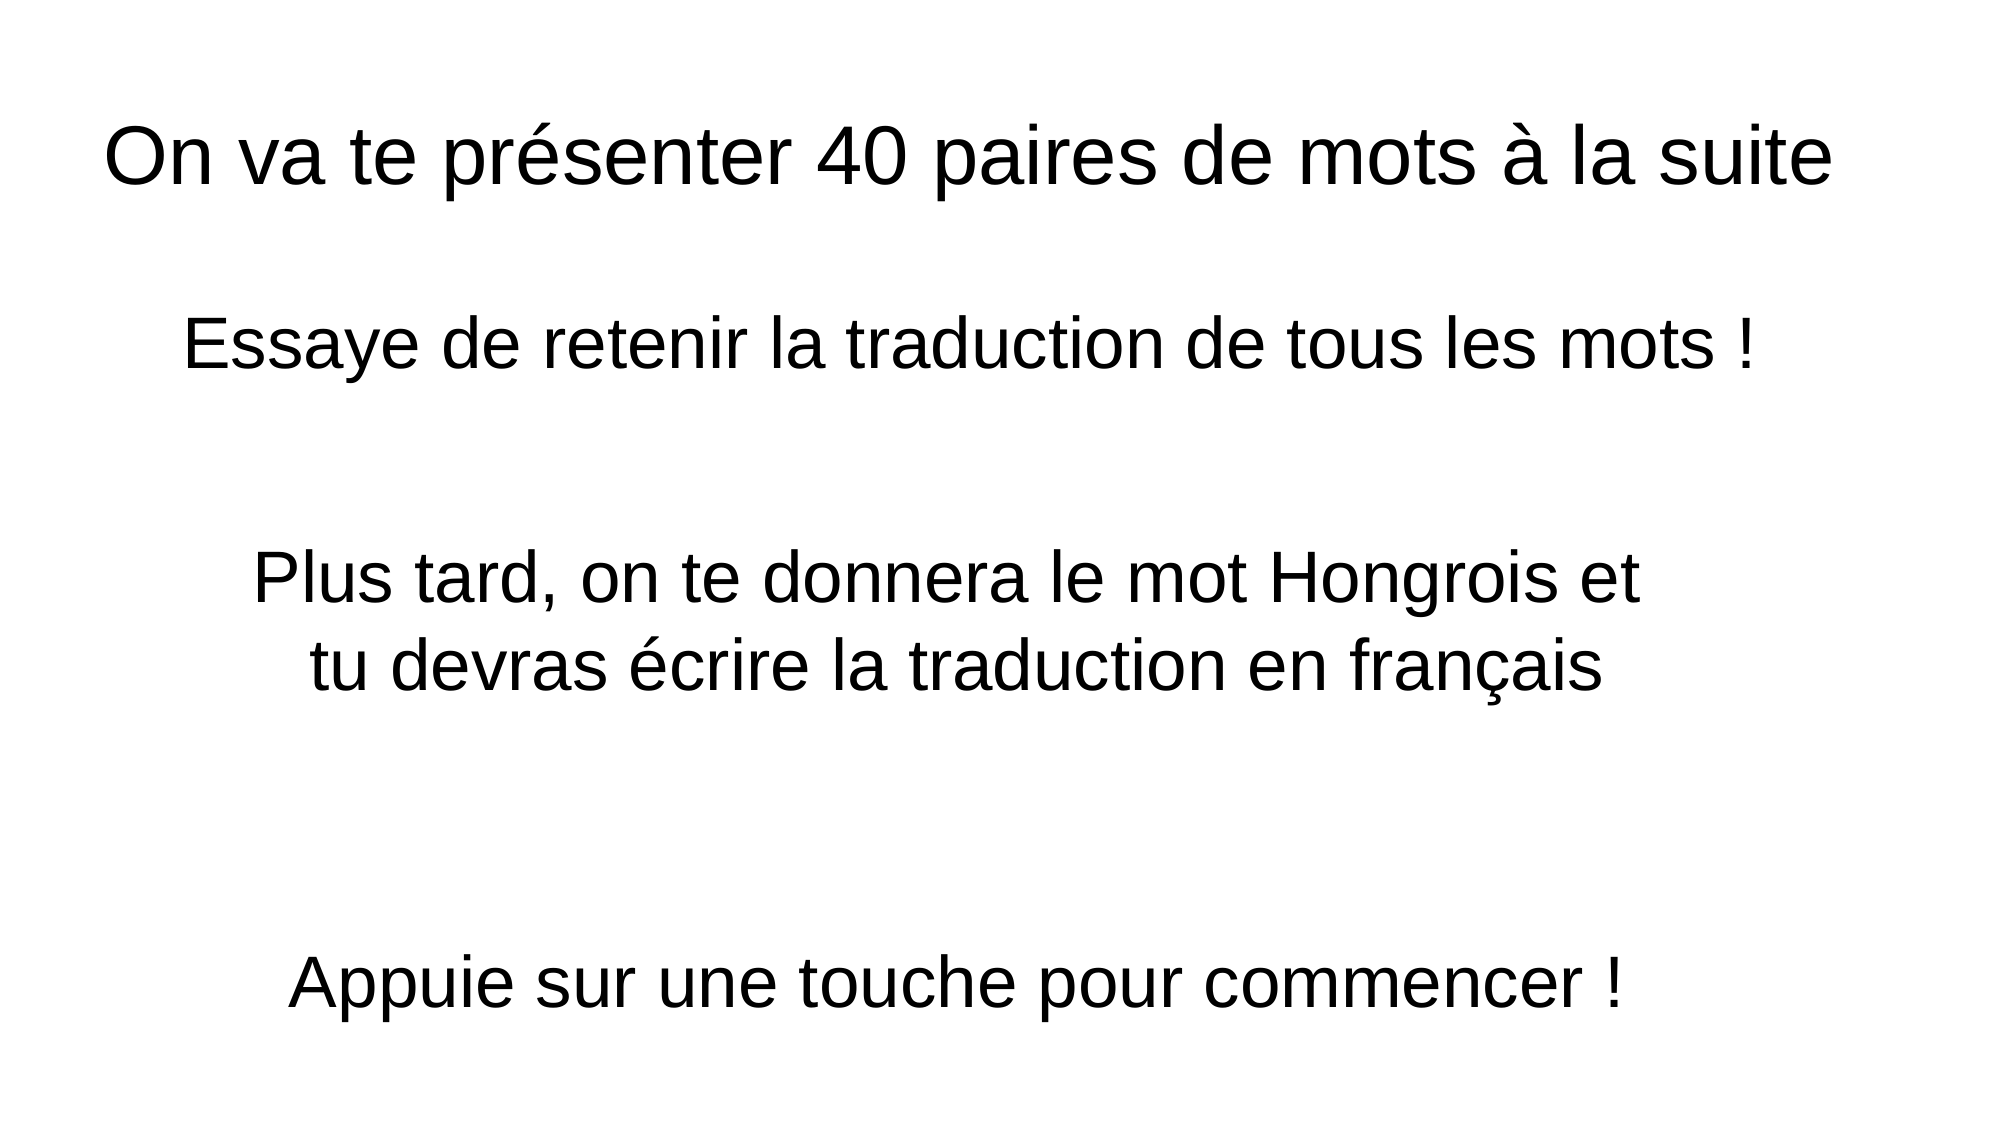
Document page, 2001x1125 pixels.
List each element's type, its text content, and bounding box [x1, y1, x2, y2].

text_box On va te présenter 40 paires de mots à la suite [89, 94, 1851, 209]
text_box Plus tard, on te donnera le mot Hongrois et tu devras écrire la traduction en français [237, 522, 1677, 712]
text_box Essaye de retenir la traduction de tous les mots ! [167, 288, 1773, 391]
text_box Appuie sur une touche pour commencer ! [274, 927, 1641, 1030]
